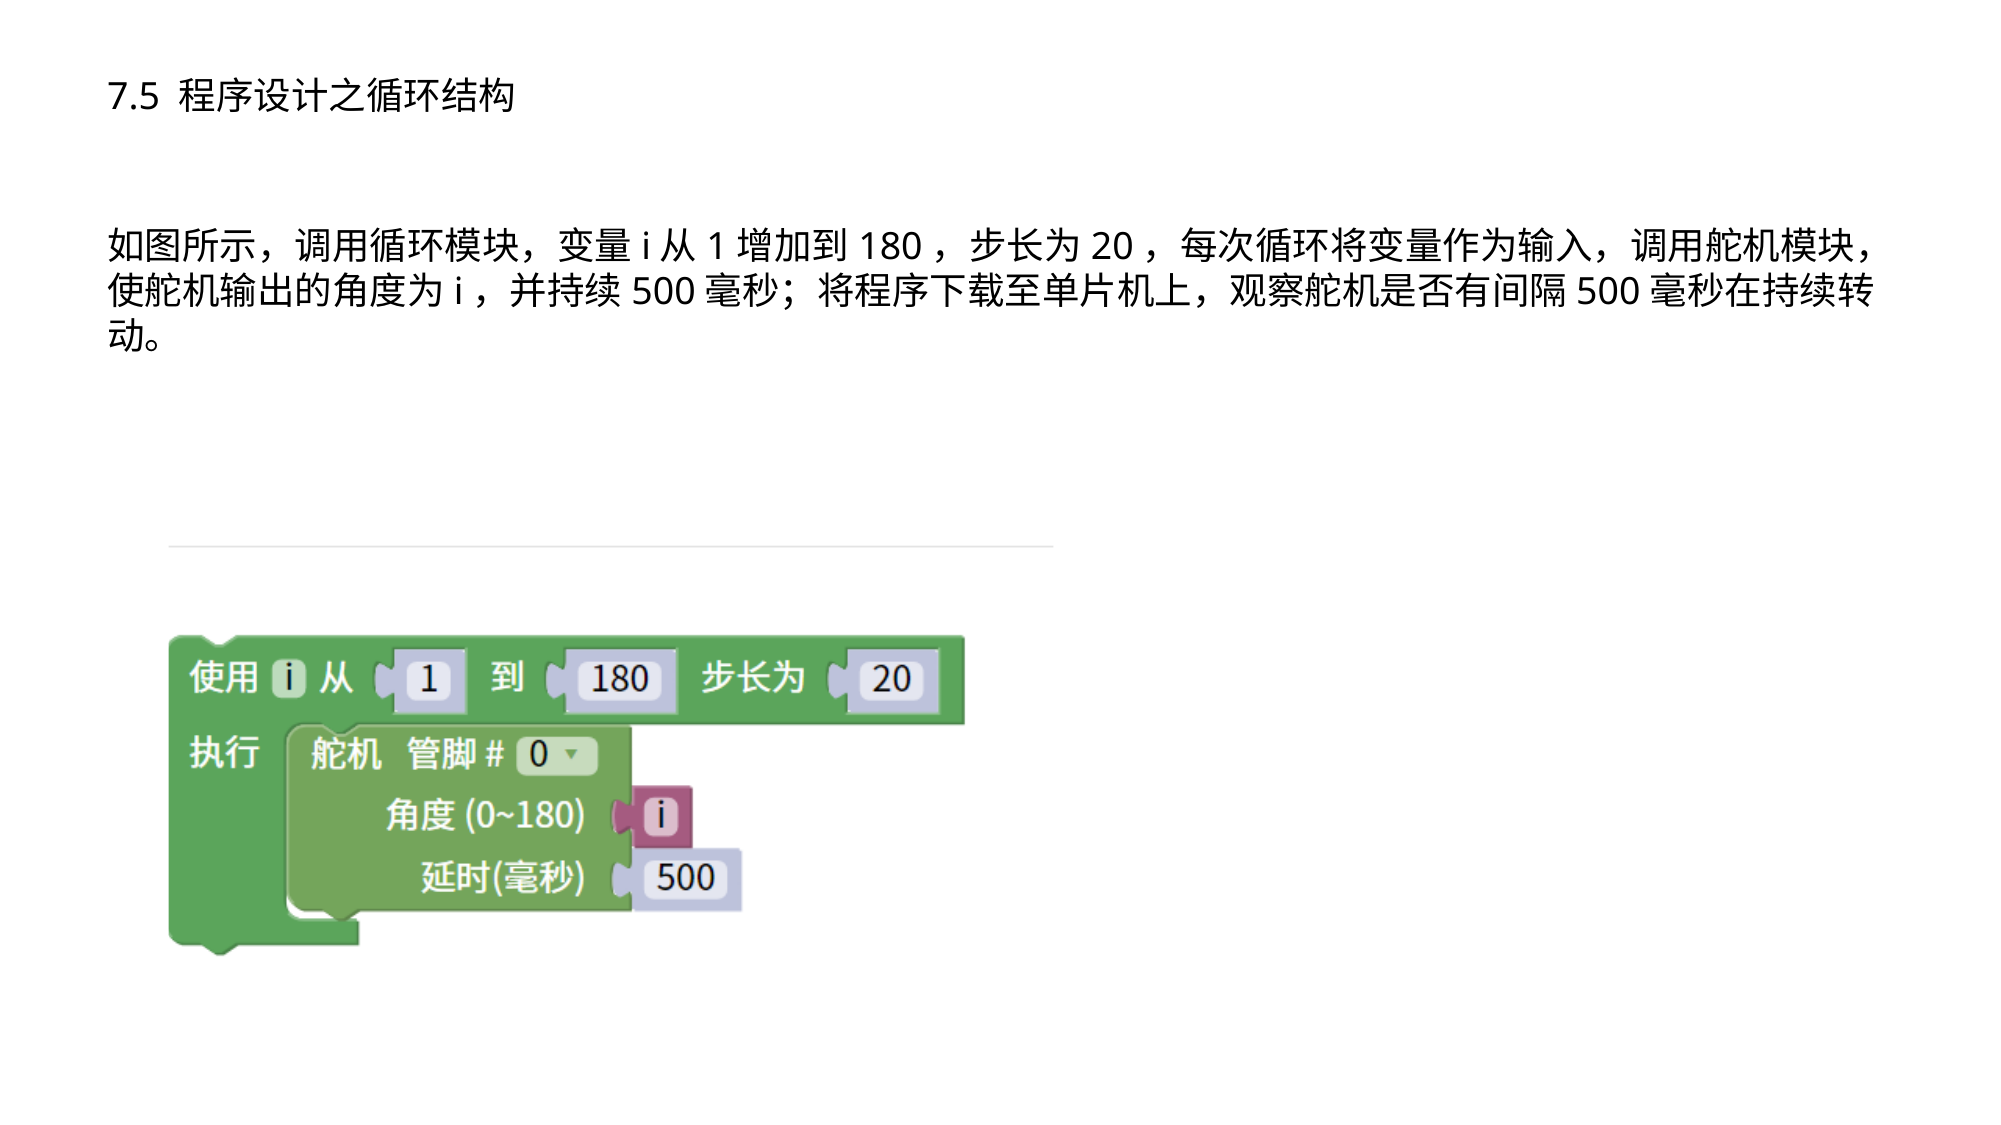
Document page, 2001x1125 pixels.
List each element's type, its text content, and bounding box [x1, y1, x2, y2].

picture [168, 543, 1054, 1011]
text_box 如图所示，调用循环模块，变量i从1增加到180，步长为20，每次循环将变量作为输入，调用舵机模块，使舵机输出的角度为i，并持续500毫秒；将程序下载至单片机上，观察舵机是否有间隔500毫秒在持续转动。 [92, 214, 1903, 365]
text_box 7.5 程序设计之循环结构 [92, 64, 793, 125]
